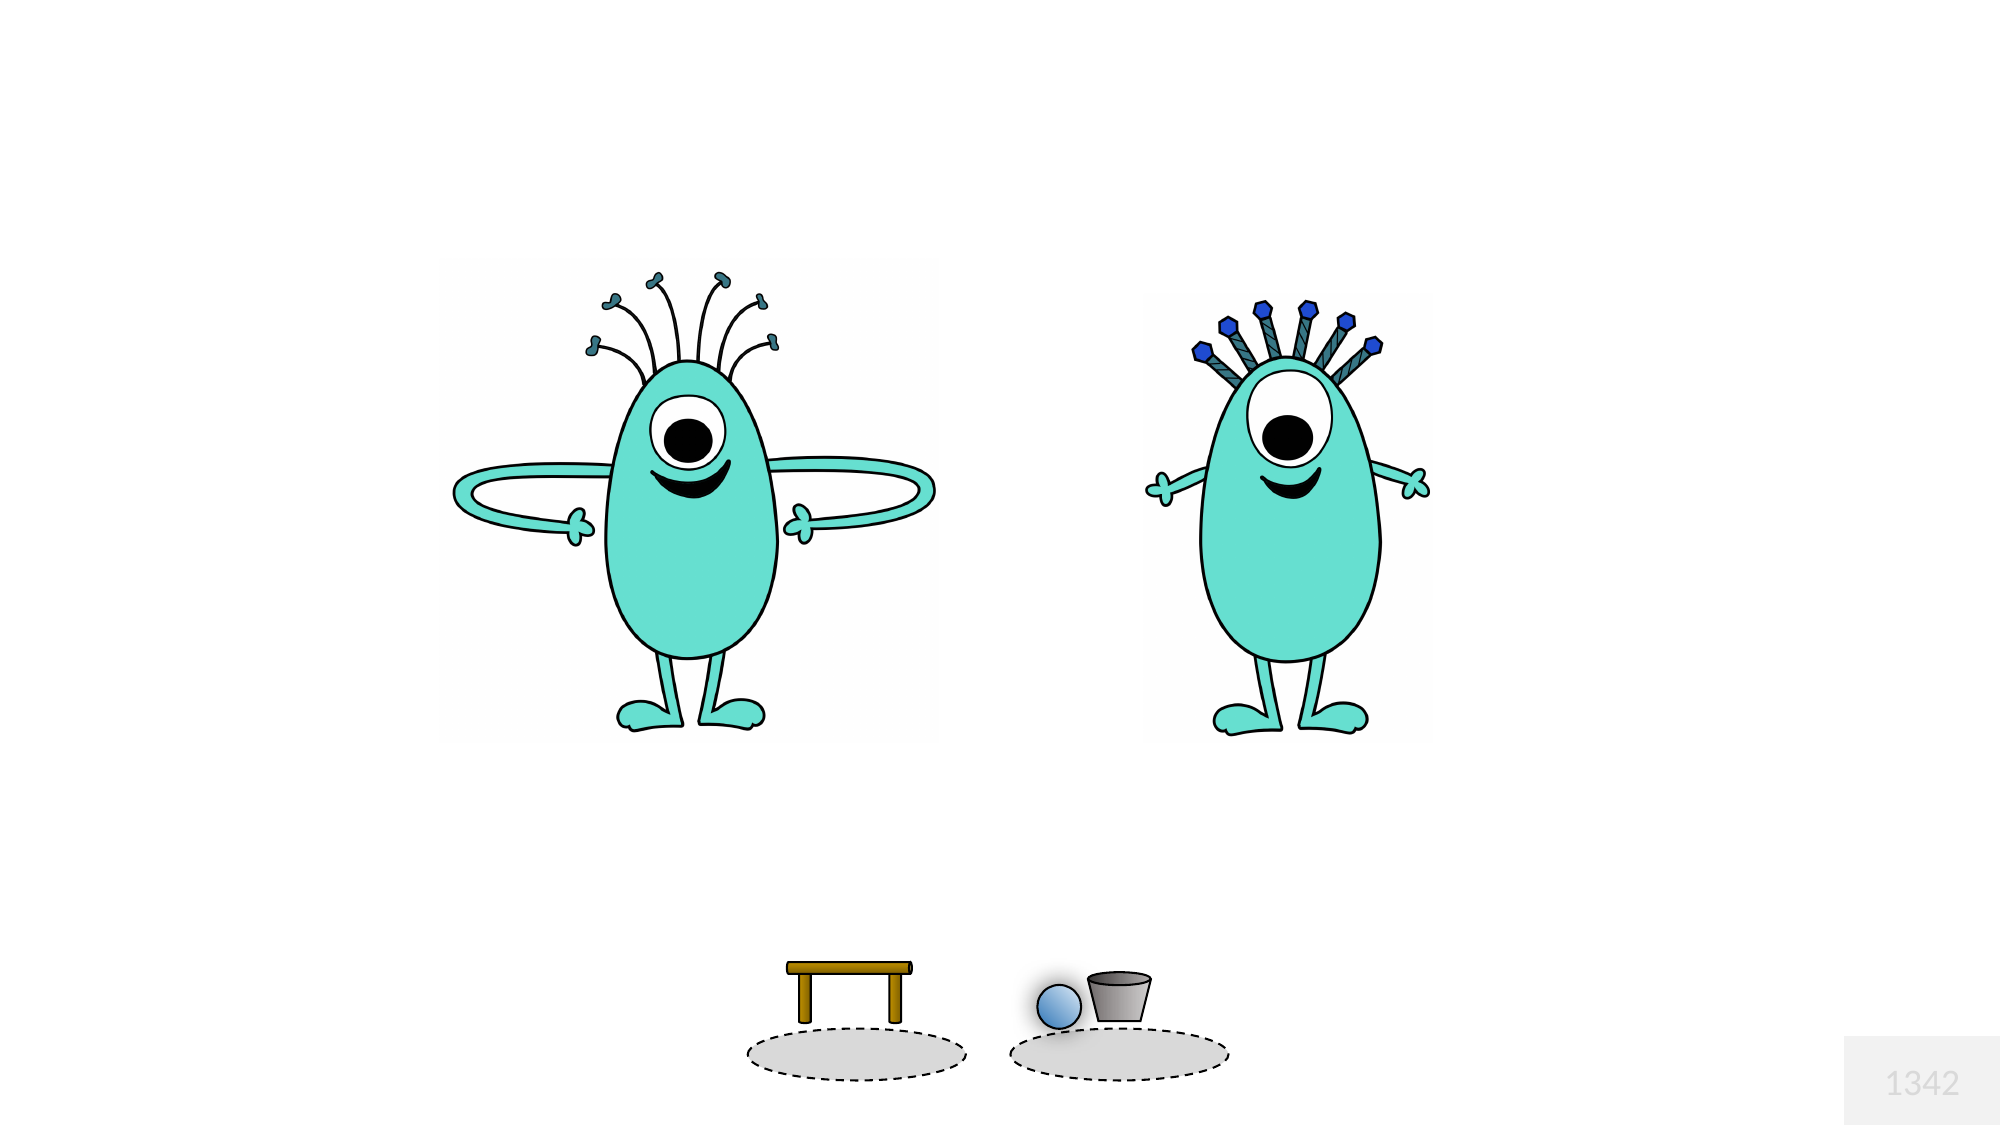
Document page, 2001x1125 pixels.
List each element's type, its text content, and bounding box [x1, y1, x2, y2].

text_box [1087, 972, 1151, 1022]
text_box [1036, 983, 1083, 1030]
text_box [746, 1027, 967, 1082]
picture [1143, 293, 1433, 743]
picture [439, 258, 939, 743]
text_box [786, 962, 912, 1024]
text_box 1342 [1843, 1035, 2000, 1125]
text_box [1009, 1027, 1230, 1082]
